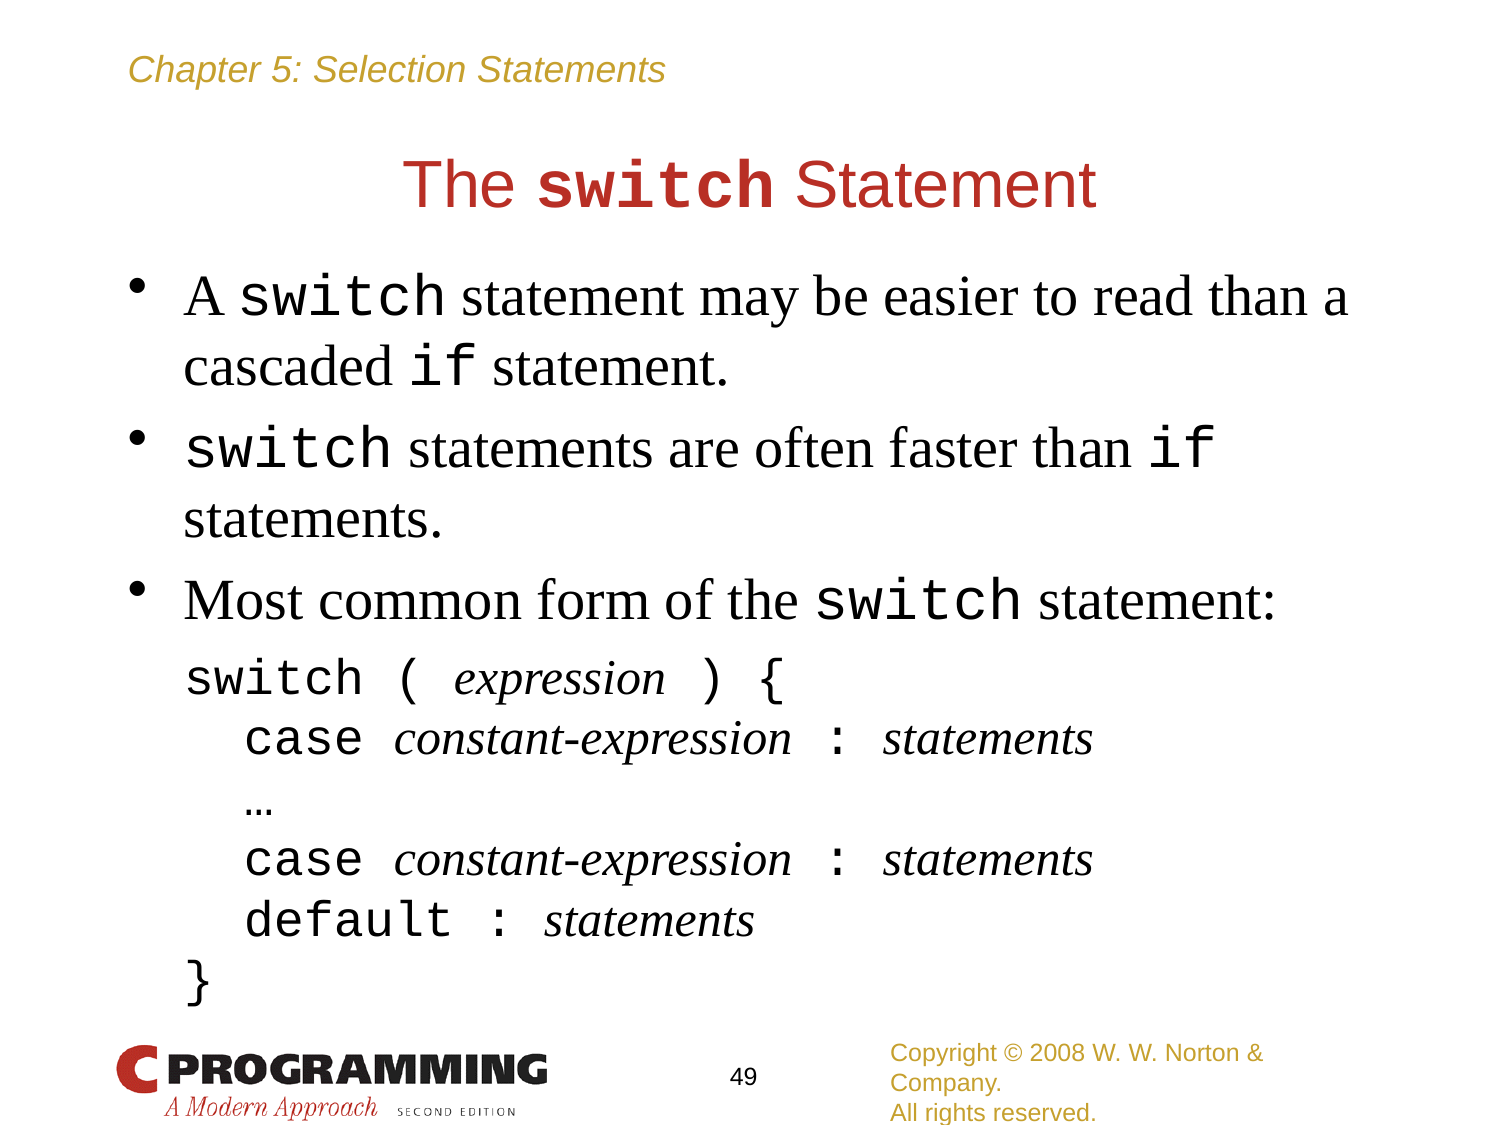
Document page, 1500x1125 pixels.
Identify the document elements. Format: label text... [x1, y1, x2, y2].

picture [112, 1041, 550, 1123]
list A switch statement may be easier to read than a cascaded if statement. switch statements are often faster than if statements. Most common form of the switch statement: switch ( expression ) { case constant-expression : statements … case constant-expression : statements default : statements } [112, 249, 1388, 1038]
title The switch Statement [112, 125, 1388, 238]
slide_number 49 [687, 1049, 801, 1101]
footer Copyright © 2008 W. W. Norton & Company. All rights reserved. [874, 1043, 1388, 1119]
